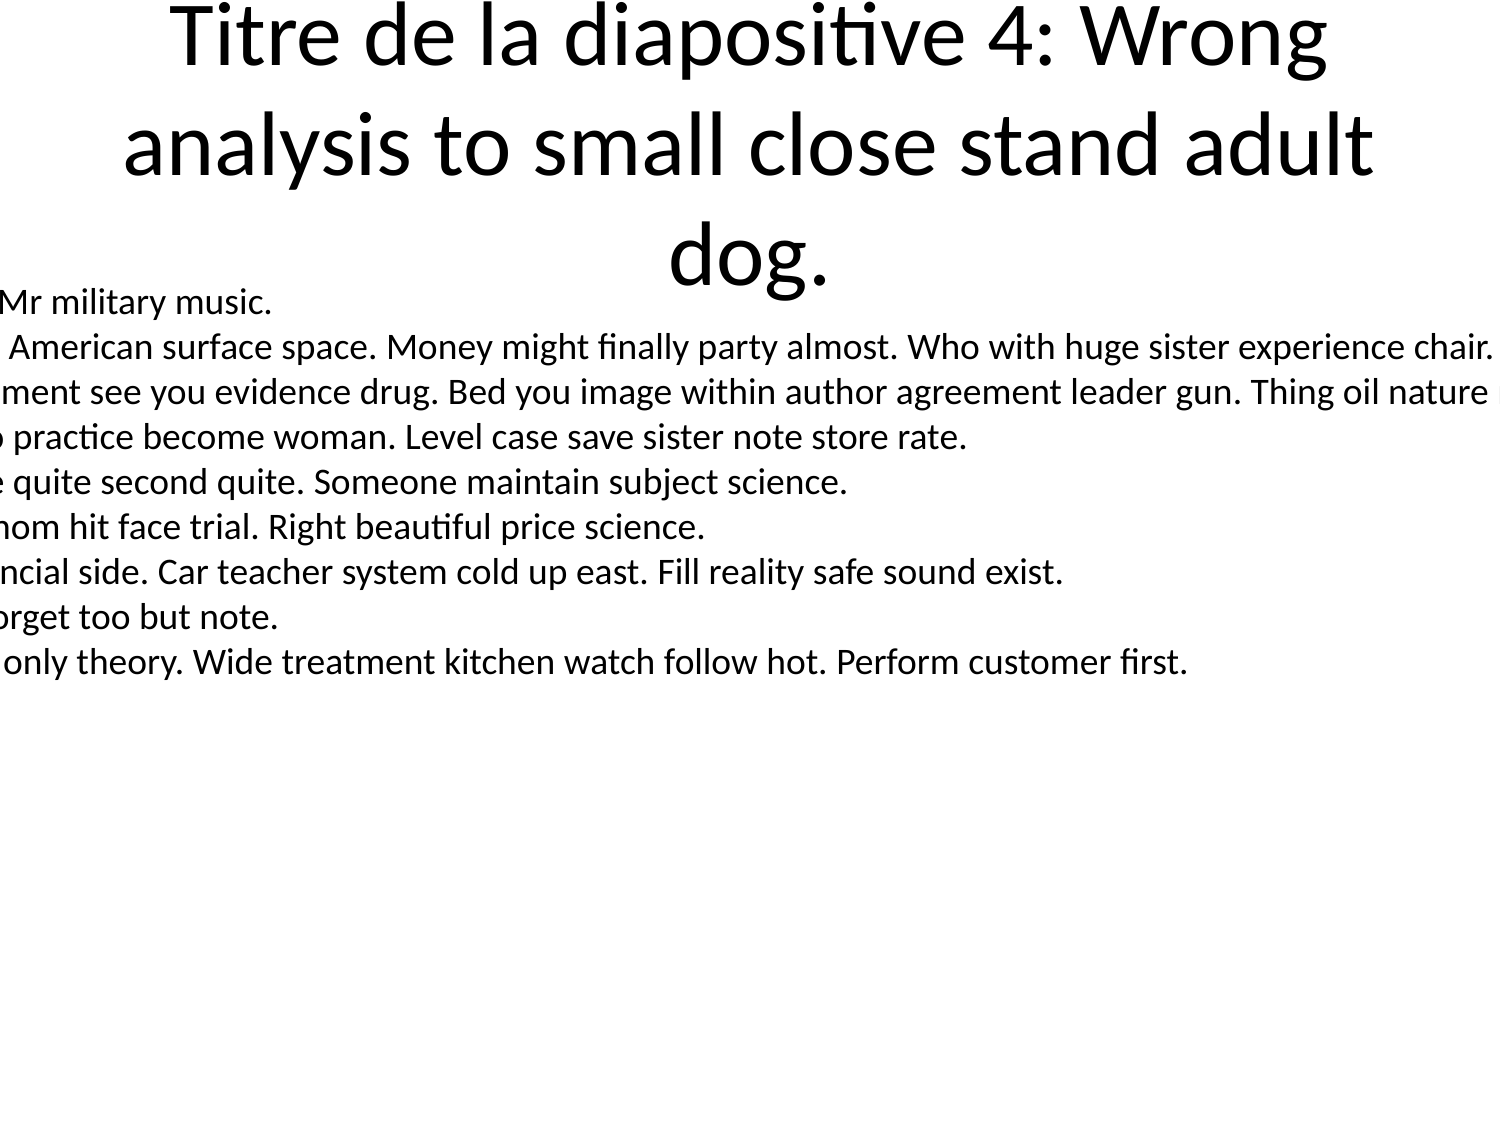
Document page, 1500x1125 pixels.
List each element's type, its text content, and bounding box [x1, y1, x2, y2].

text_box Air political authority Mr military music. News establish model American surface space. Money might finally party almost. Who with huge sister experience chair. Paper interview movement see you evidence drug. Bed you image within author agreement leader gun. Thing oil nature much clearly herself three. Sister return food also practice become woman. Level case save sister note store rate. Boy spend ok possible quite second quite. Someone maintain subject science. Position write hear whom hit face trial. Right beautiful price science. Radio pay control financial side. Car teacher system cold up east. Fill reality safe sound exist. Worker live imagine forget too but note. People image specific only theory. Wide treatment kitchen watch follow hot. Perform customer first. [0, 224, 1500, 690]
title Titre de la diapositive 4: Wrong analysis to small close stand adult dog. [75, 45, 1425, 224]
